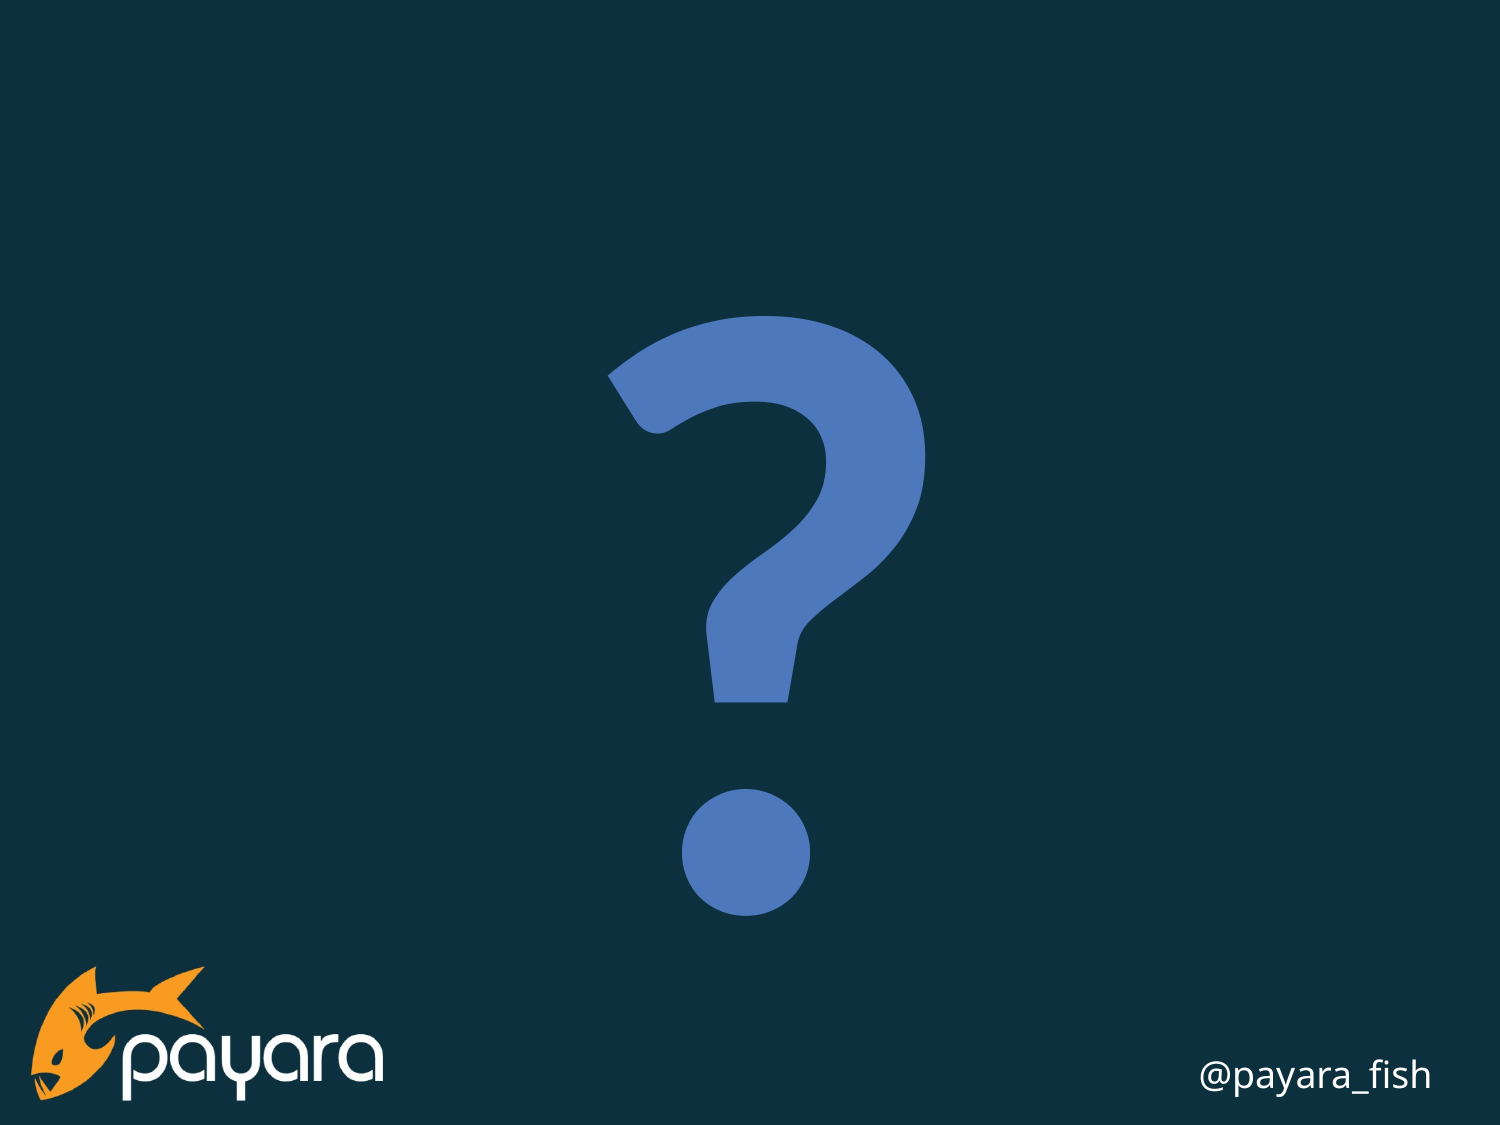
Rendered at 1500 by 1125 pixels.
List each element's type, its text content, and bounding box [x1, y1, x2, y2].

text_box ? [551, 42, 981, 1091]
picture [28, 964, 383, 1101]
